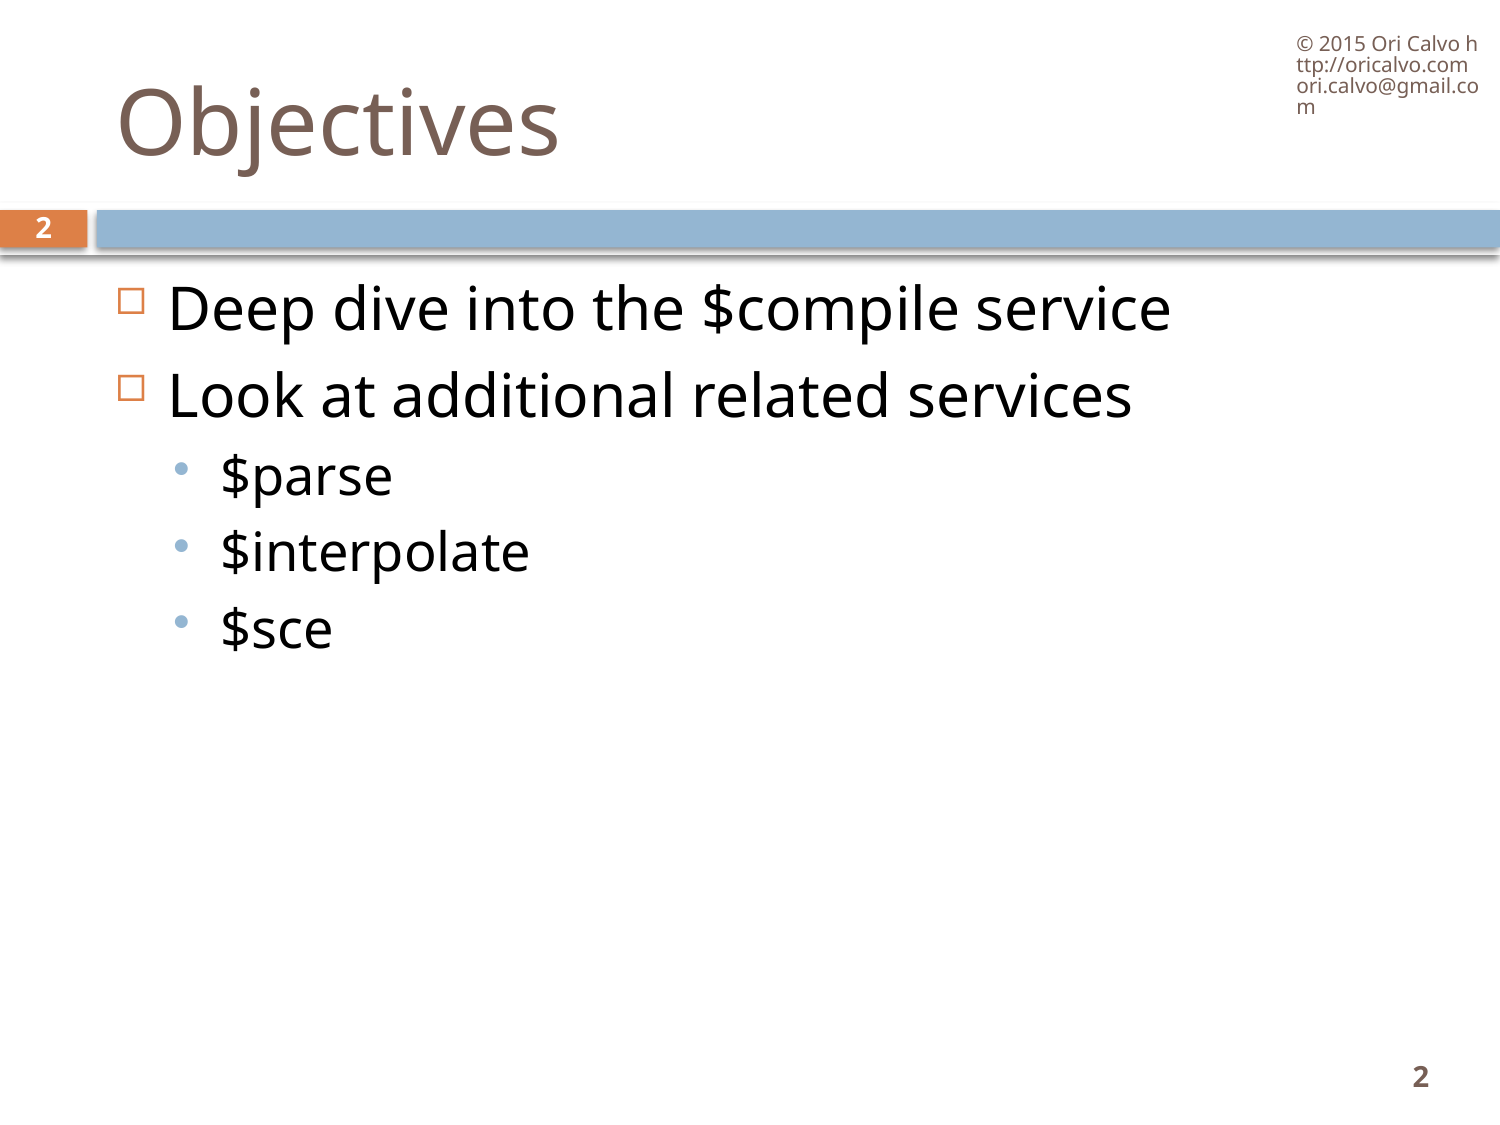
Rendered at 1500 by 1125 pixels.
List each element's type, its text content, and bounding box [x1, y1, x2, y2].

slide_number 2 [0, 208, 88, 249]
footer © 2015 Ori Calvo http://oricalvo.com ori.calvo@gmail.com [1281, 0, 1500, 90]
list Deep dive into the $compile service Look at additional related services $parse $interpolate $sce [100, 262, 1438, 1000]
title Objectives [100, 37, 1438, 200]
